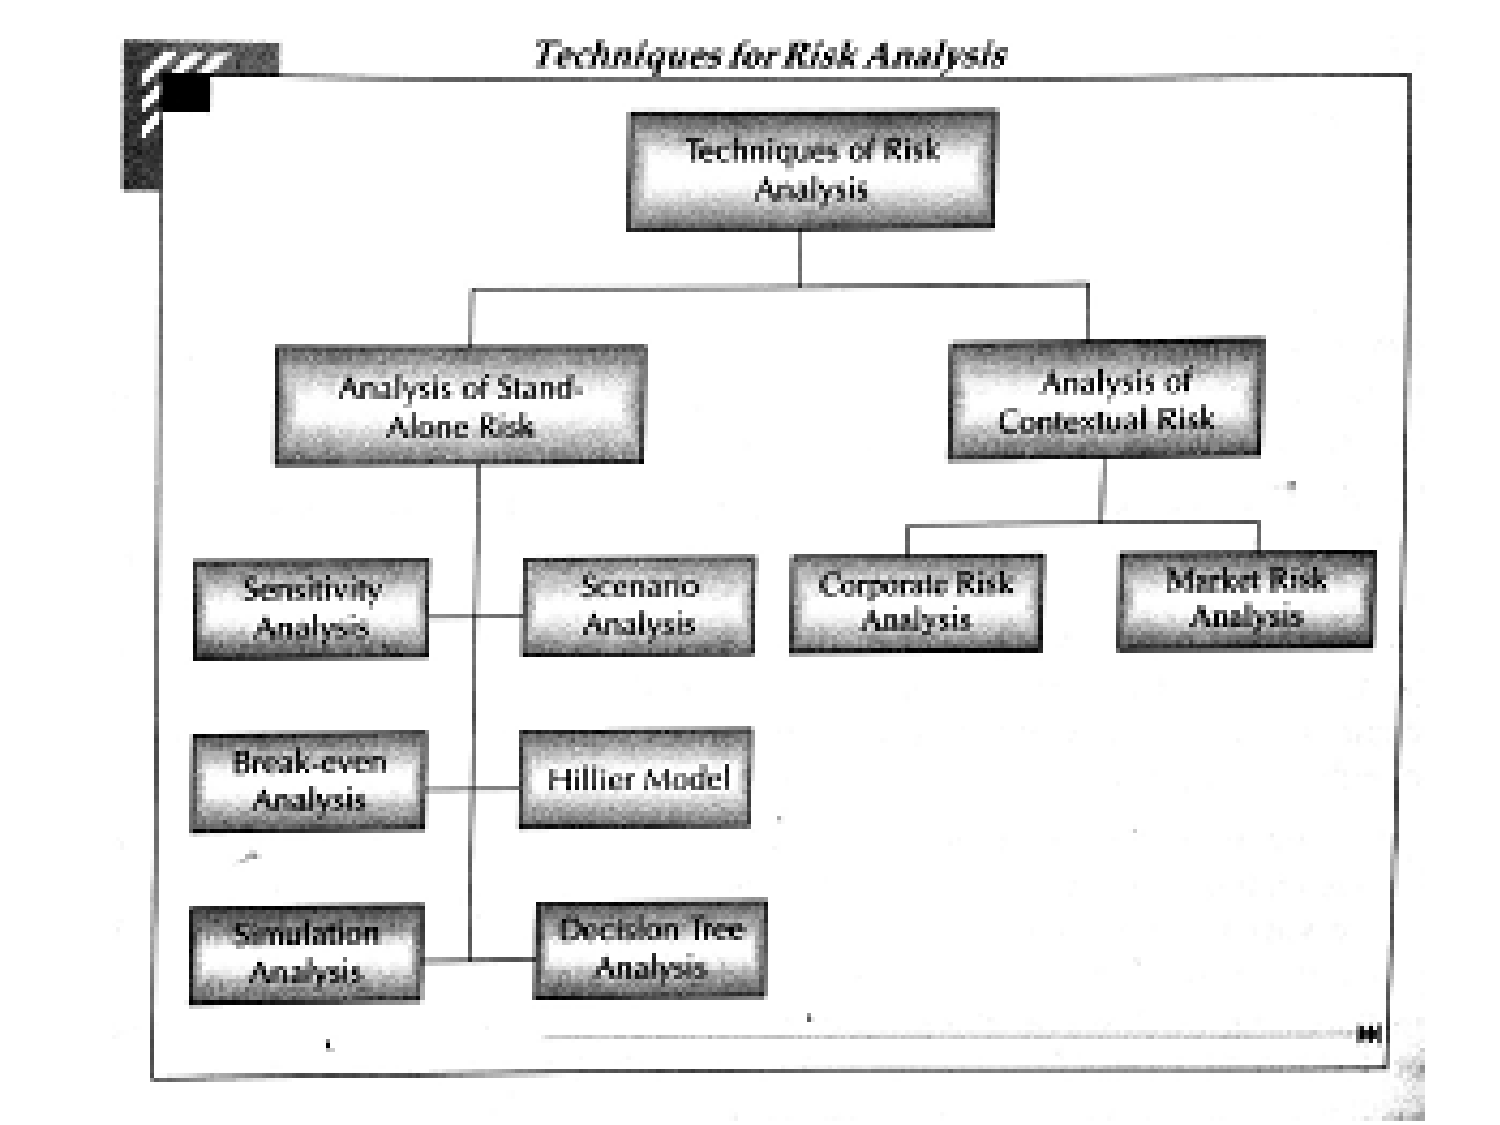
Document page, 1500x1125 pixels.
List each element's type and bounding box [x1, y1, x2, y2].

picture [112, 35, 1426, 1121]
